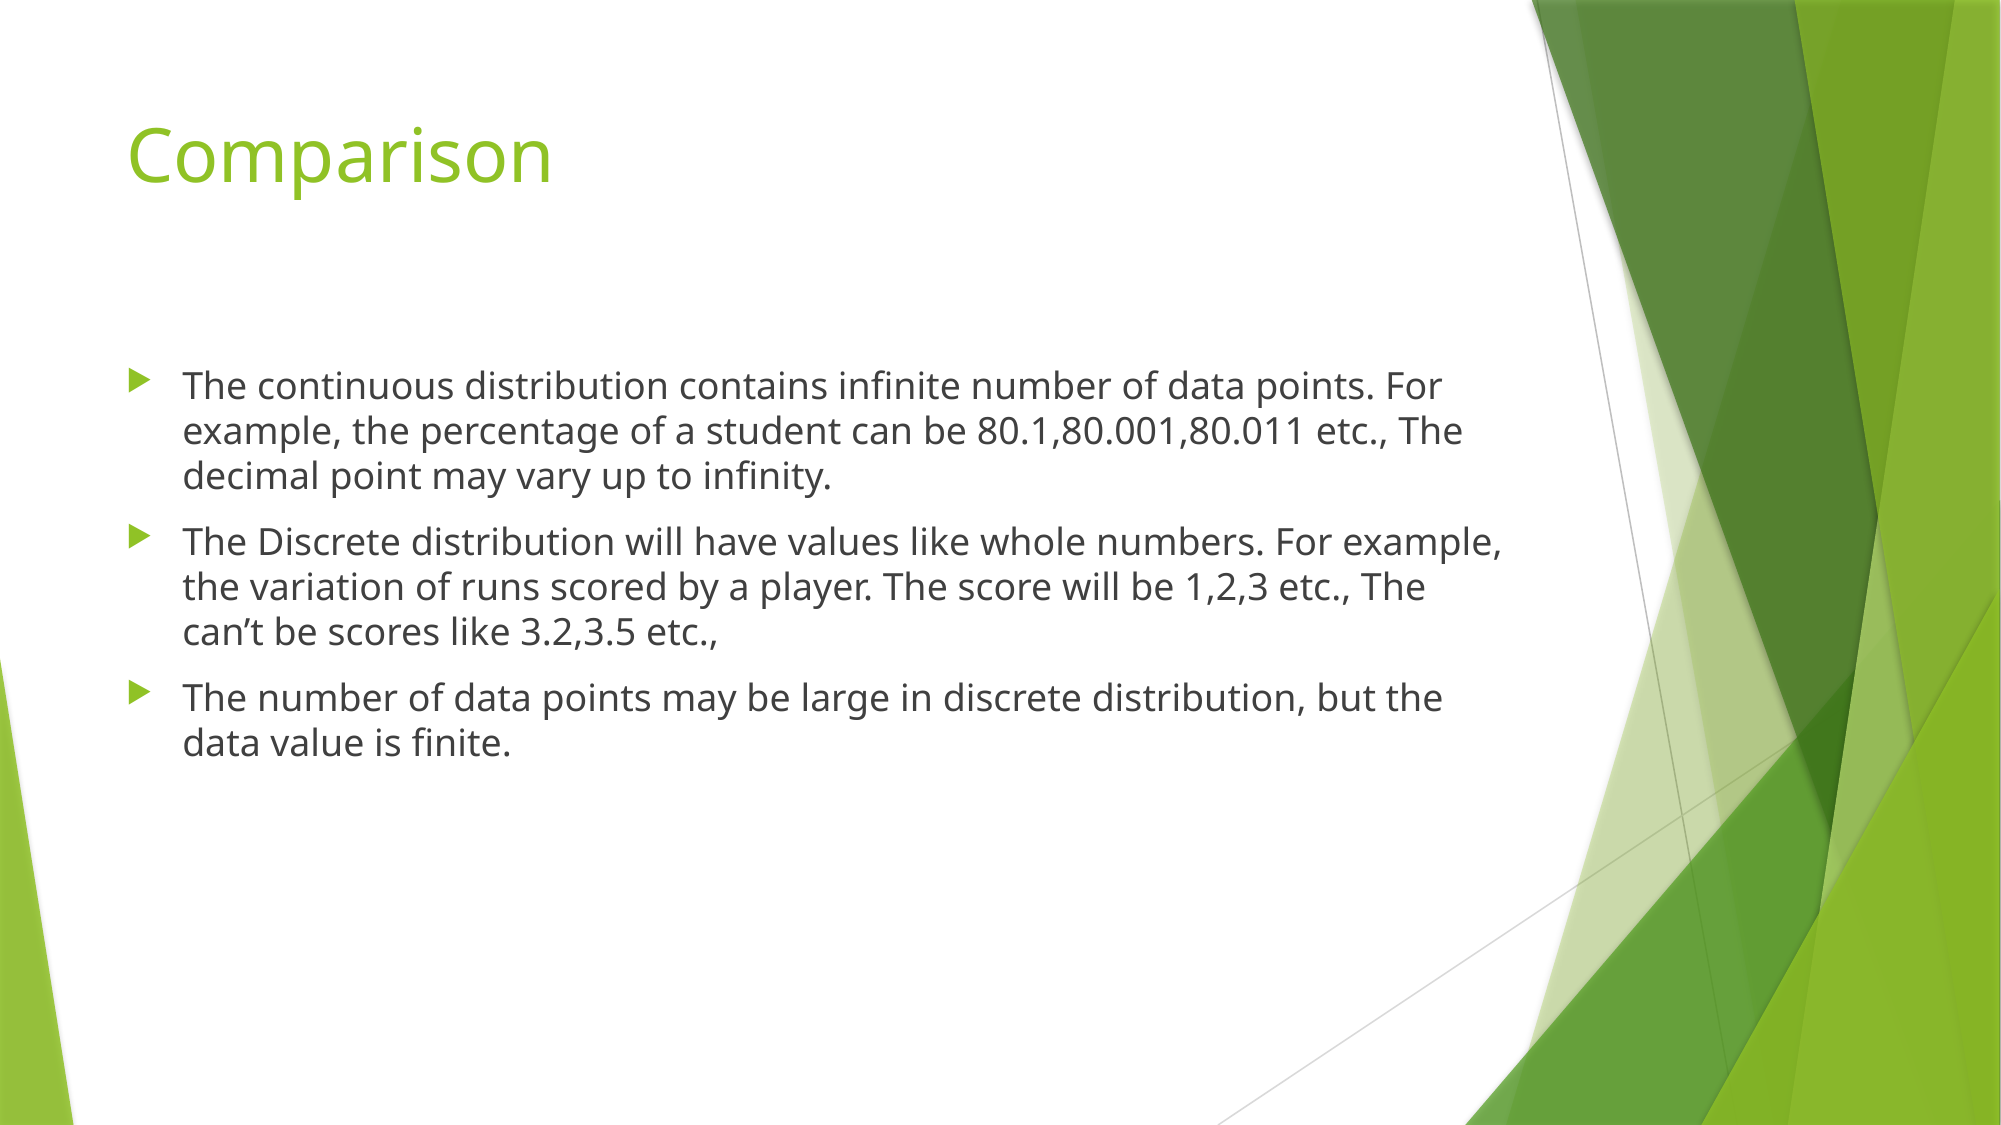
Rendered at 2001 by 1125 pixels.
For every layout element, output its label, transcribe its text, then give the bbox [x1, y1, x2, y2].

title Comparison [111, 99, 1522, 317]
list The continuous distribution contains infinite number of data points. For example, the percentage of a student can be 80.1,80.001,80.011 etc., The decimal point may vary up to infinity. The Discrete distribution will have values like whole numbers. For example, the variation of runs scored by a player. The score will be 1,2,3 etc., The can’t be scores like 3.2,3.5 etc., The number of data points may be large in discrete distribution, but the data value is finite. [111, 354, 1522, 992]
